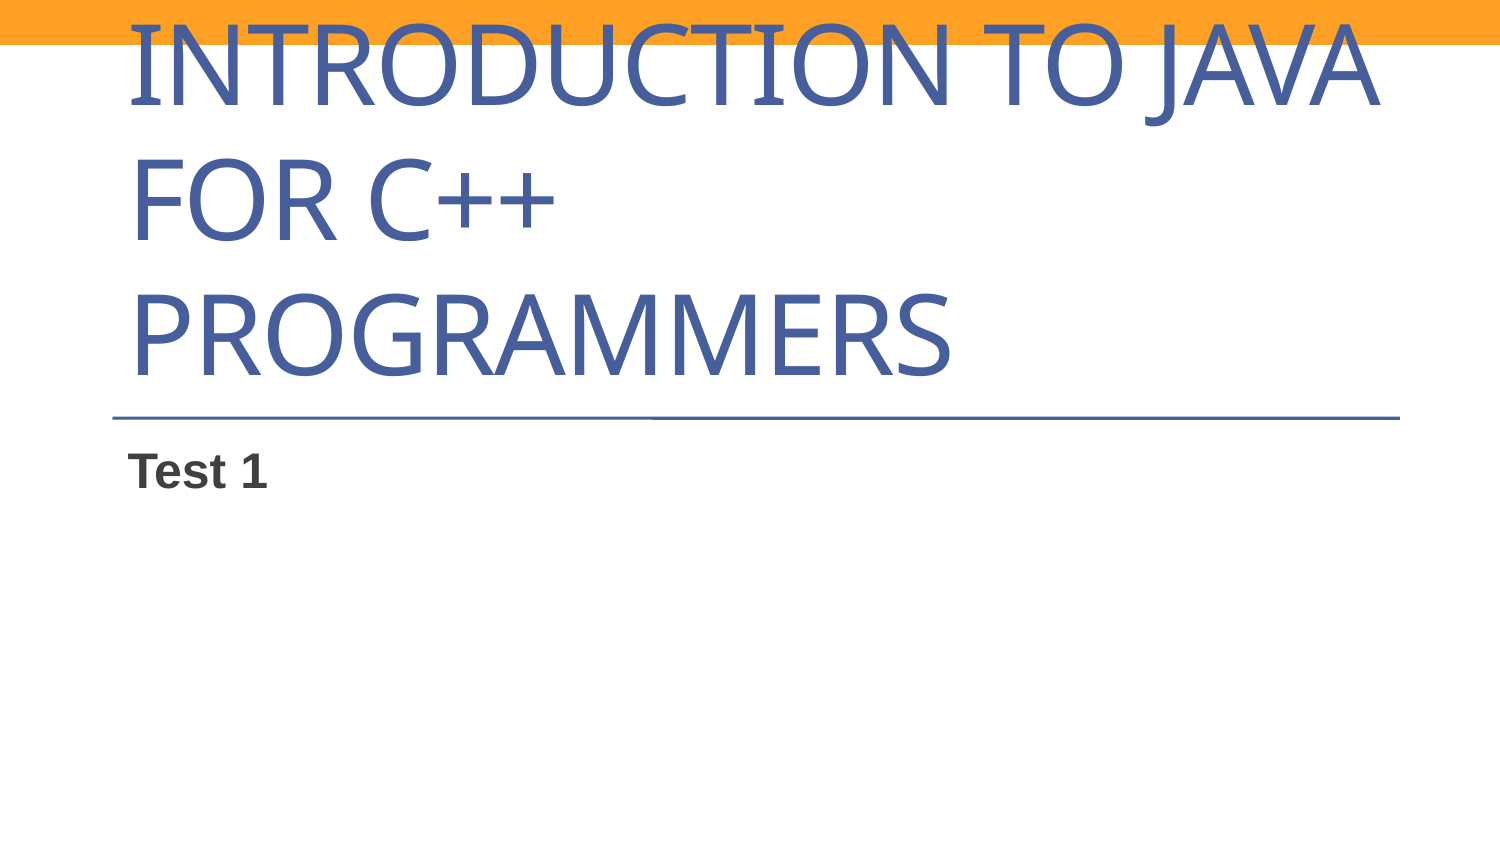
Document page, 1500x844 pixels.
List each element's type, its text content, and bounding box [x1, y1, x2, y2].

subtitle Test 1 [112, 431, 1400, 647]
title Introduction to Java for C++ Programmers [112, 168, 1400, 406]
